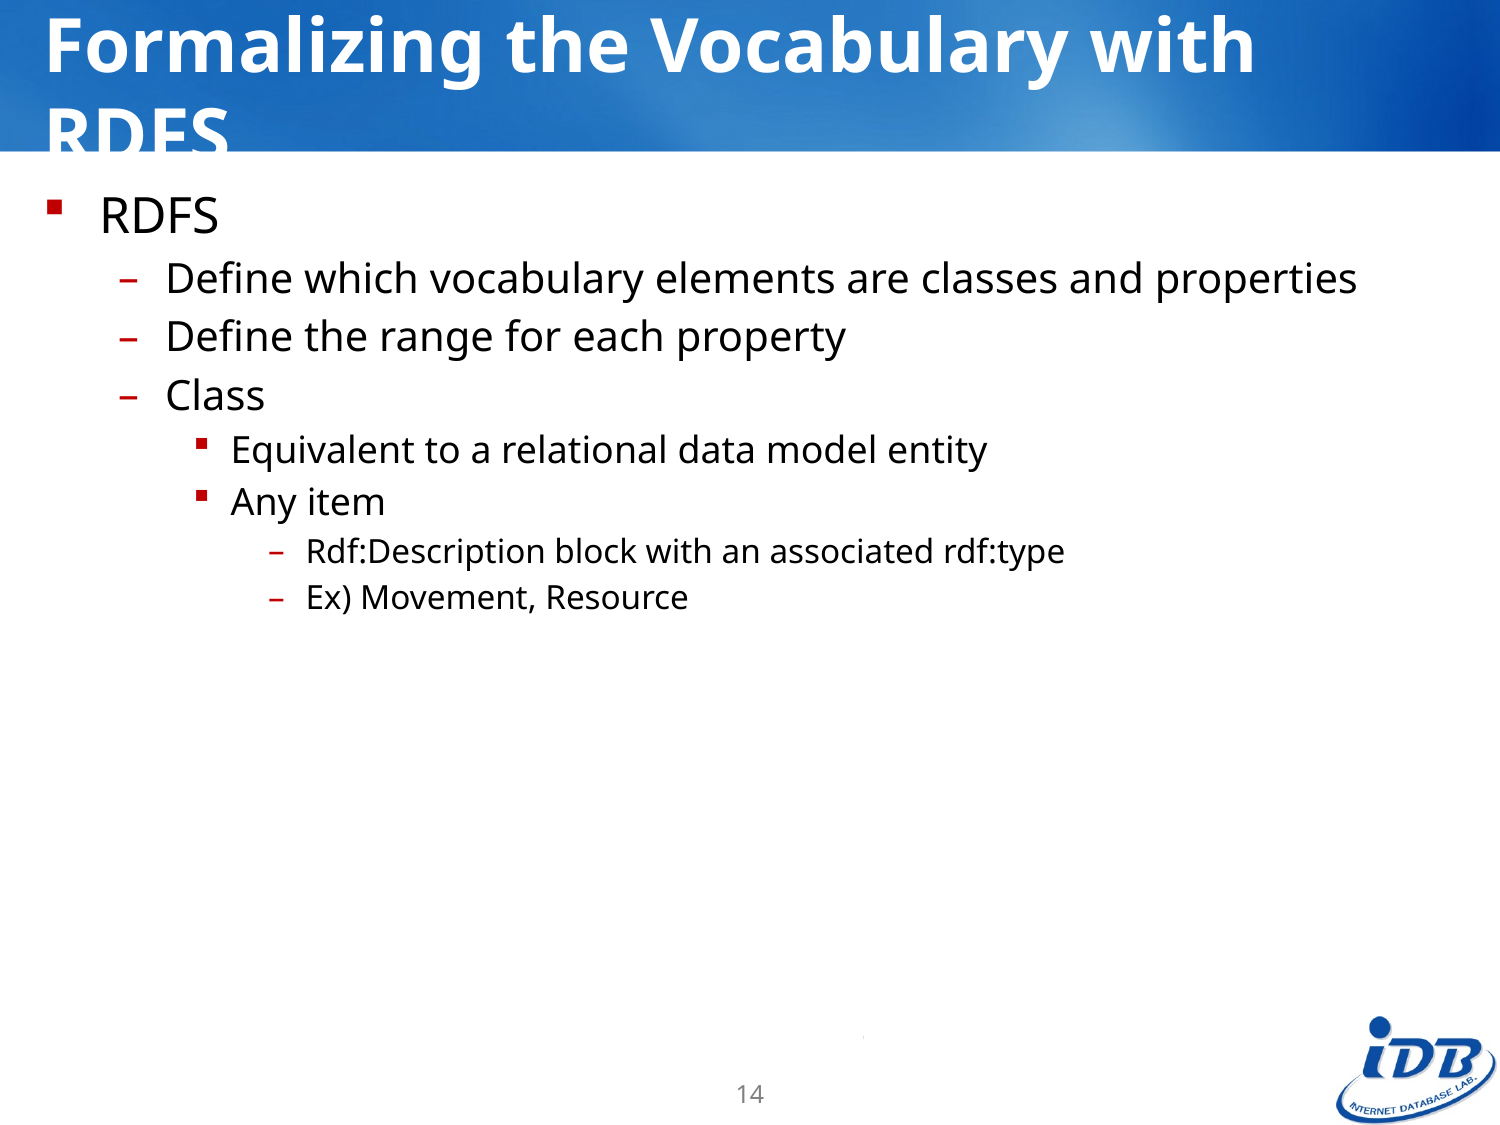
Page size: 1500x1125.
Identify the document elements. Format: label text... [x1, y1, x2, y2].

list RDFS Define which vocabulary elements are classes and properties Define the range for each property Class Equivalent to a relational data model entity Any item Rdf:Description block with an associated rdf:type Ex) Movement, Resource [28, 175, 1472, 1067]
picture [0, 0, 1500, 1125]
title Formalizing the Vocabulary with RDFS [28, 23, 1472, 153]
slide_number 14 [688, 1078, 812, 1114]
